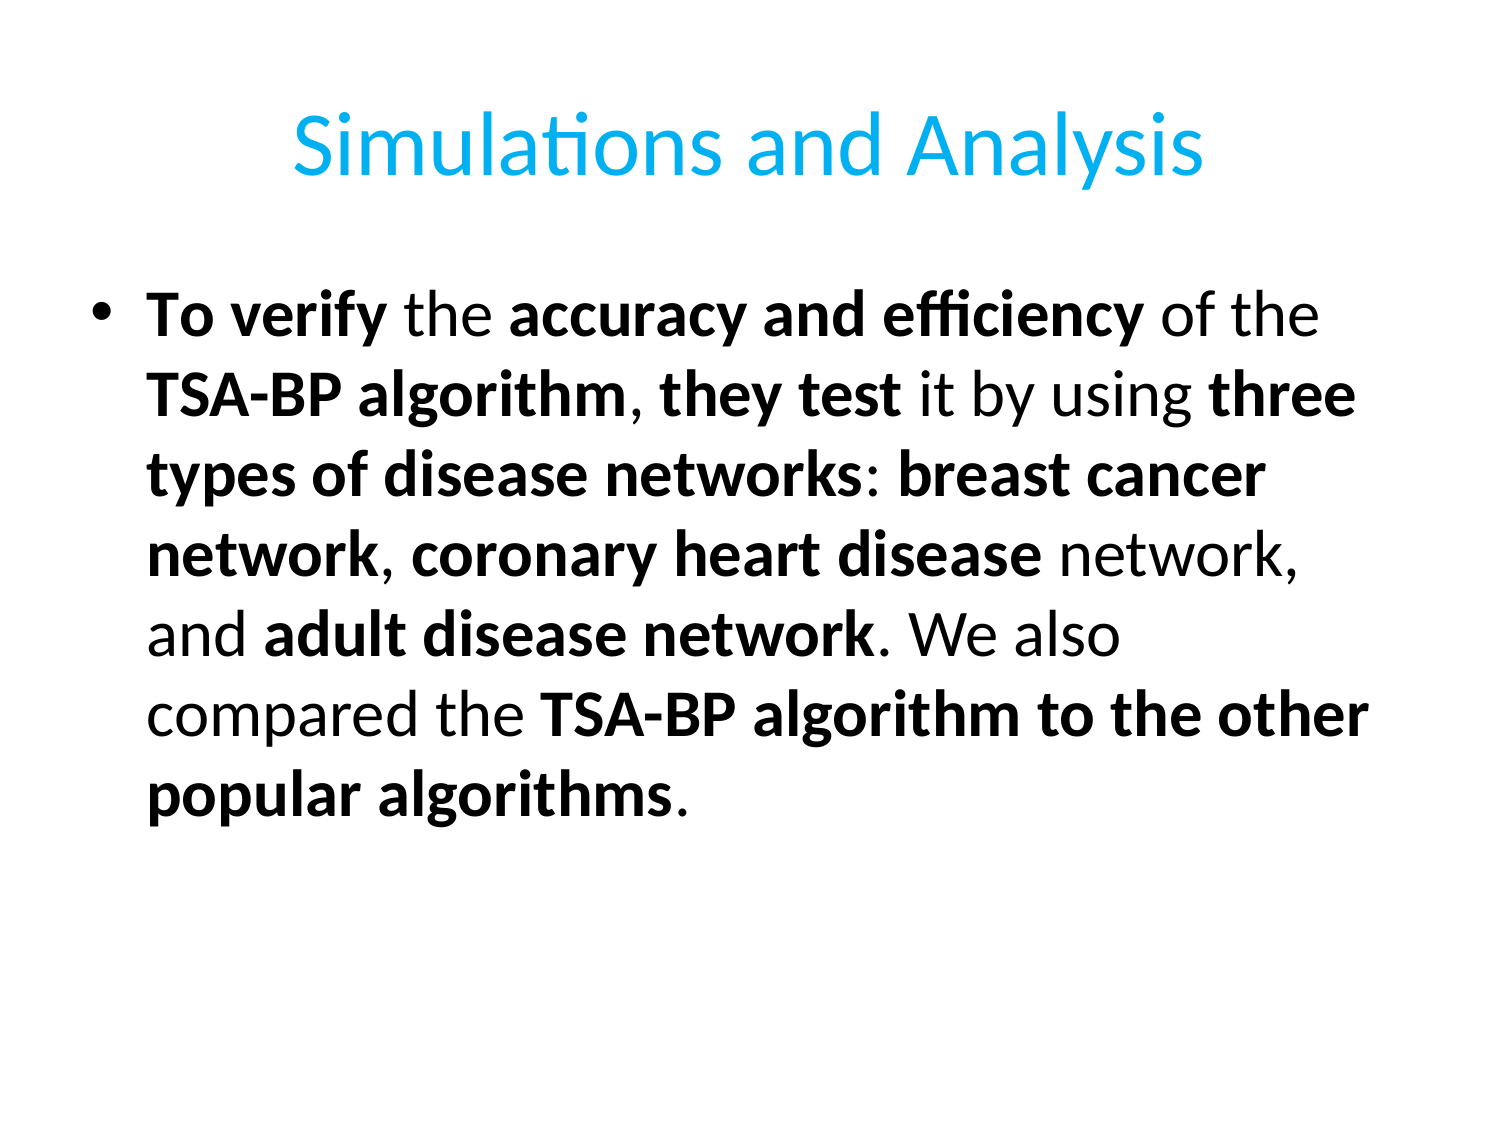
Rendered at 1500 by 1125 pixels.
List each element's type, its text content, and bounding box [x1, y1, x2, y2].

list To verify the accuracy and efficiency of the TSA-BP algorithm, they test it by using three types of disease networks: breast cancer network, coronary heart disease network, and adult disease network. We also compared the TSA-BP algorithm to the other popular algorithms. [75, 262, 1425, 1005]
title Simulations and Analysis [75, 45, 1425, 233]
